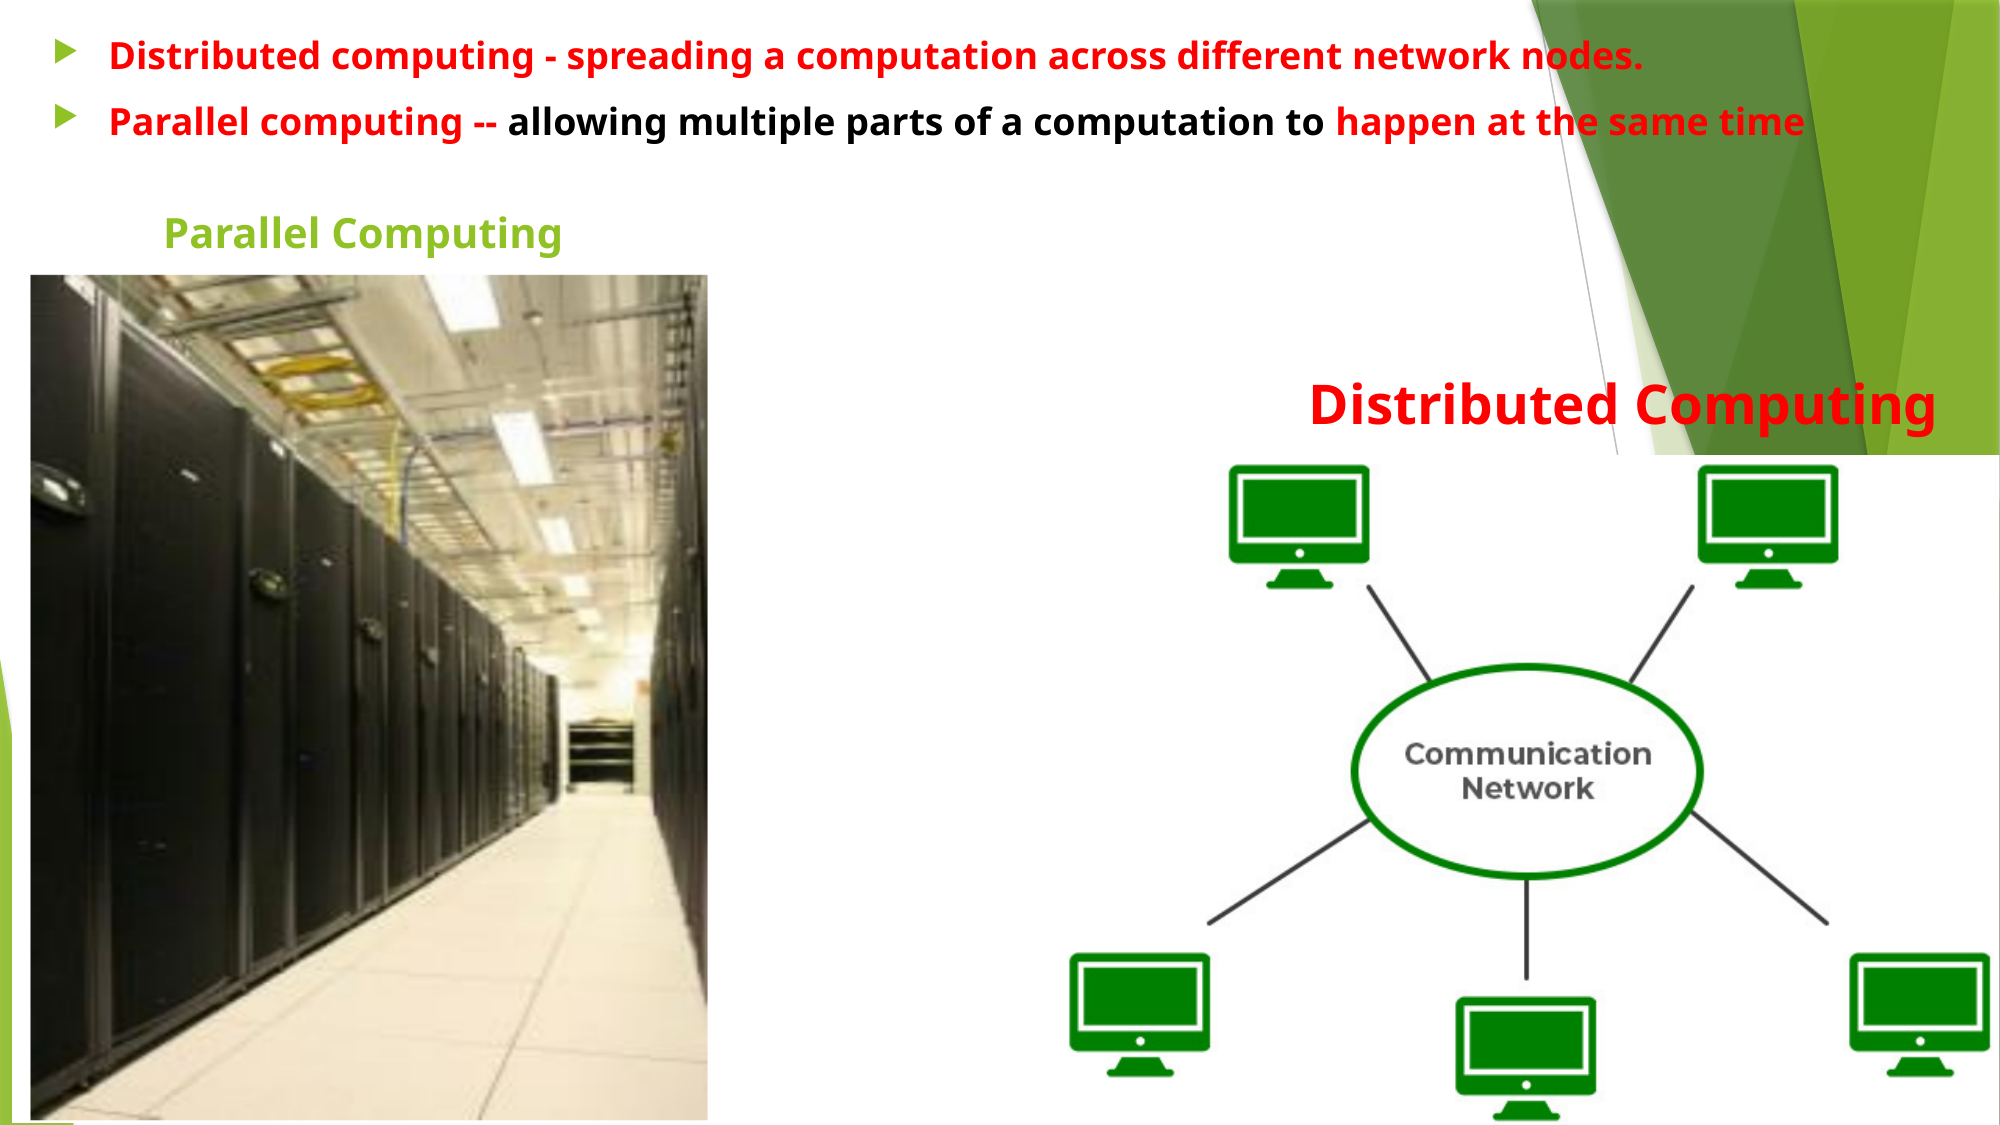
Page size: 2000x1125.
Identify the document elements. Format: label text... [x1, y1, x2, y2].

picture [11, 261, 712, 1123]
picture [1048, 454, 2000, 1125]
title Parallel Computing [14, 198, 713, 263]
text_box Distributed computing - spreading a computation across different network nodes. Parallel computing -- allowing multiple parts of a computation to happen at the same time [37, 24, 1925, 182]
text_box Distributed Computing [1274, 362, 1974, 454]
